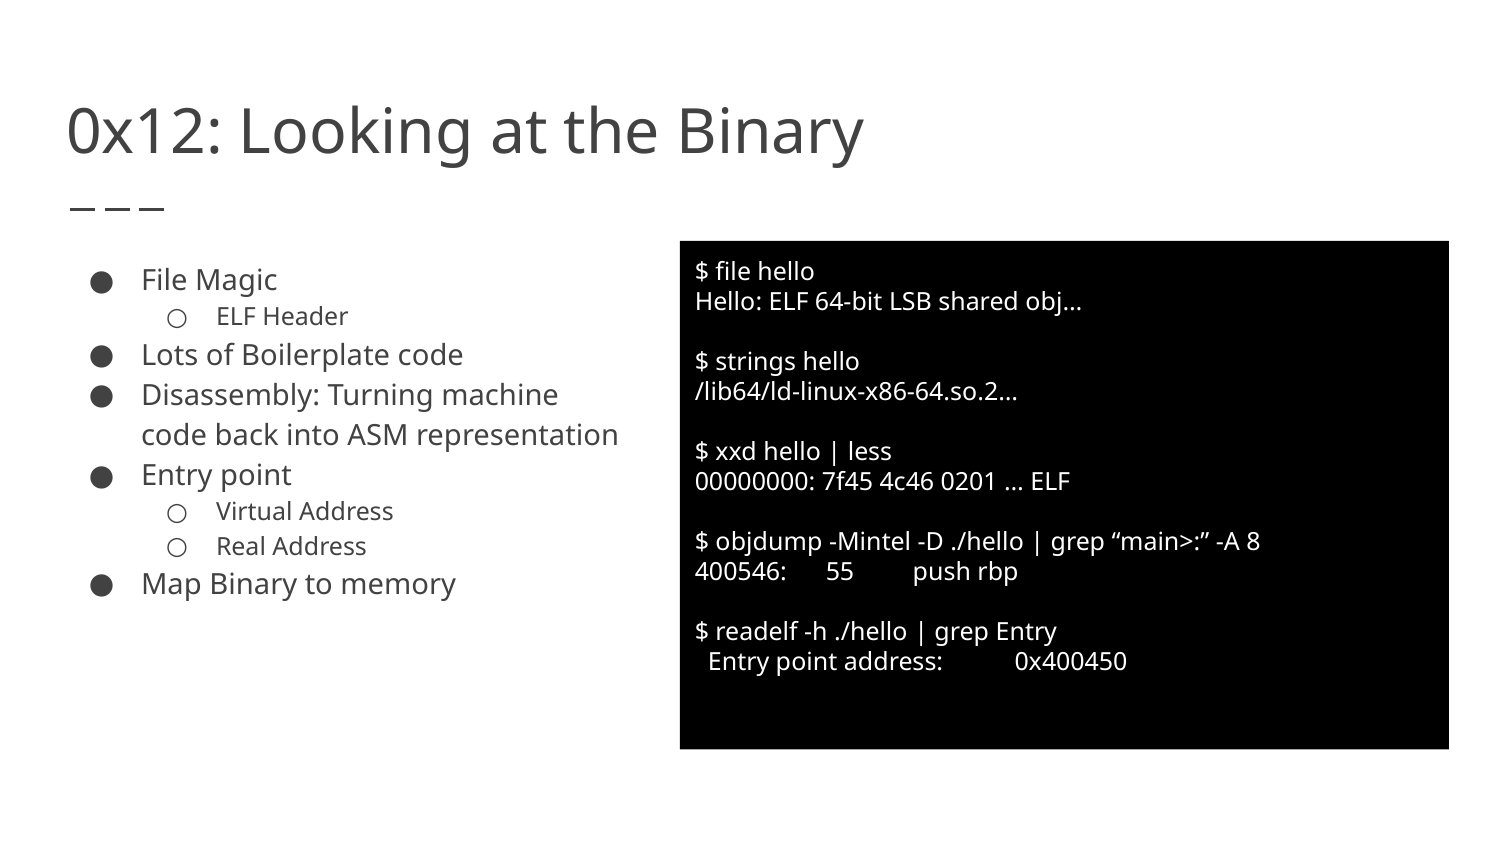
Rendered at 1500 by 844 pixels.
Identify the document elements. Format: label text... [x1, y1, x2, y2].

list File Magic ELF Header Lots of Boilerplate code Disassembly: Turning machine code back into ASM representation Entry point Virtual Address Real Address Map Binary to memory [51, 240, 638, 750]
list $ file hello Hello: ELF 64-bit LSB shared obj… $ strings hello /lib64/ld-linux-x86-64.so.2… $ xxd hello | less 00000000: 7f45 4c46 0201 … ELF $ objdump -Mintel -D ./hello | grep “main>:” -A 8 400546: 55 push rbp $ readelf -h ./hello | grep Entry Entry point address: 0x400450 [679, 240, 1449, 750]
title 0x12: Looking at the Binary [51, 61, 1449, 182]
